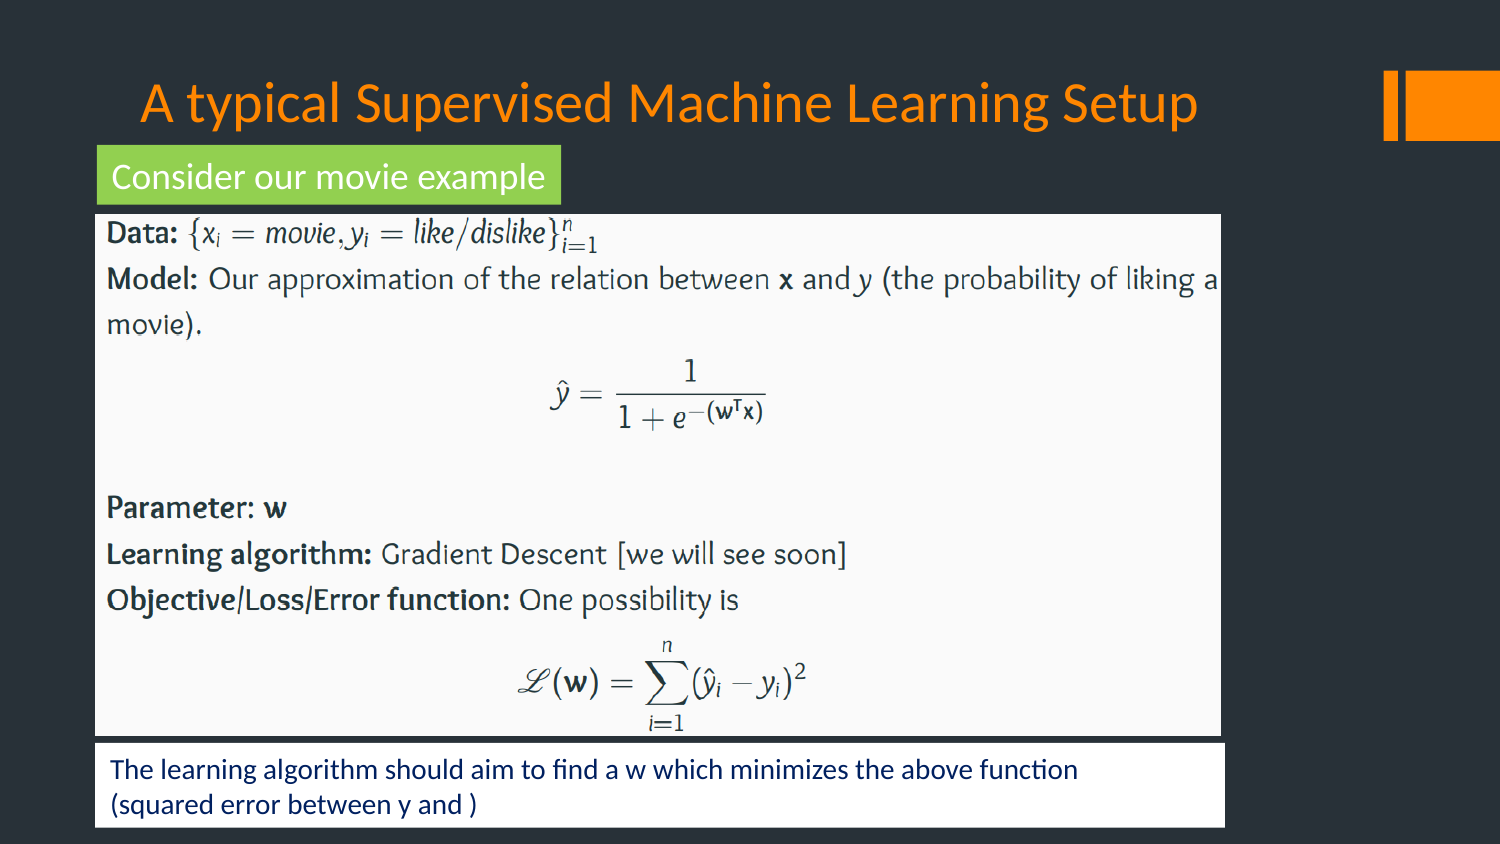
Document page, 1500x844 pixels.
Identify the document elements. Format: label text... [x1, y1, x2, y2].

picture [94, 214, 1221, 737]
title A typical Supervised Machine Learning Setup [125, 0, 1325, 142]
text_box Consider our movie example [96, 144, 562, 205]
